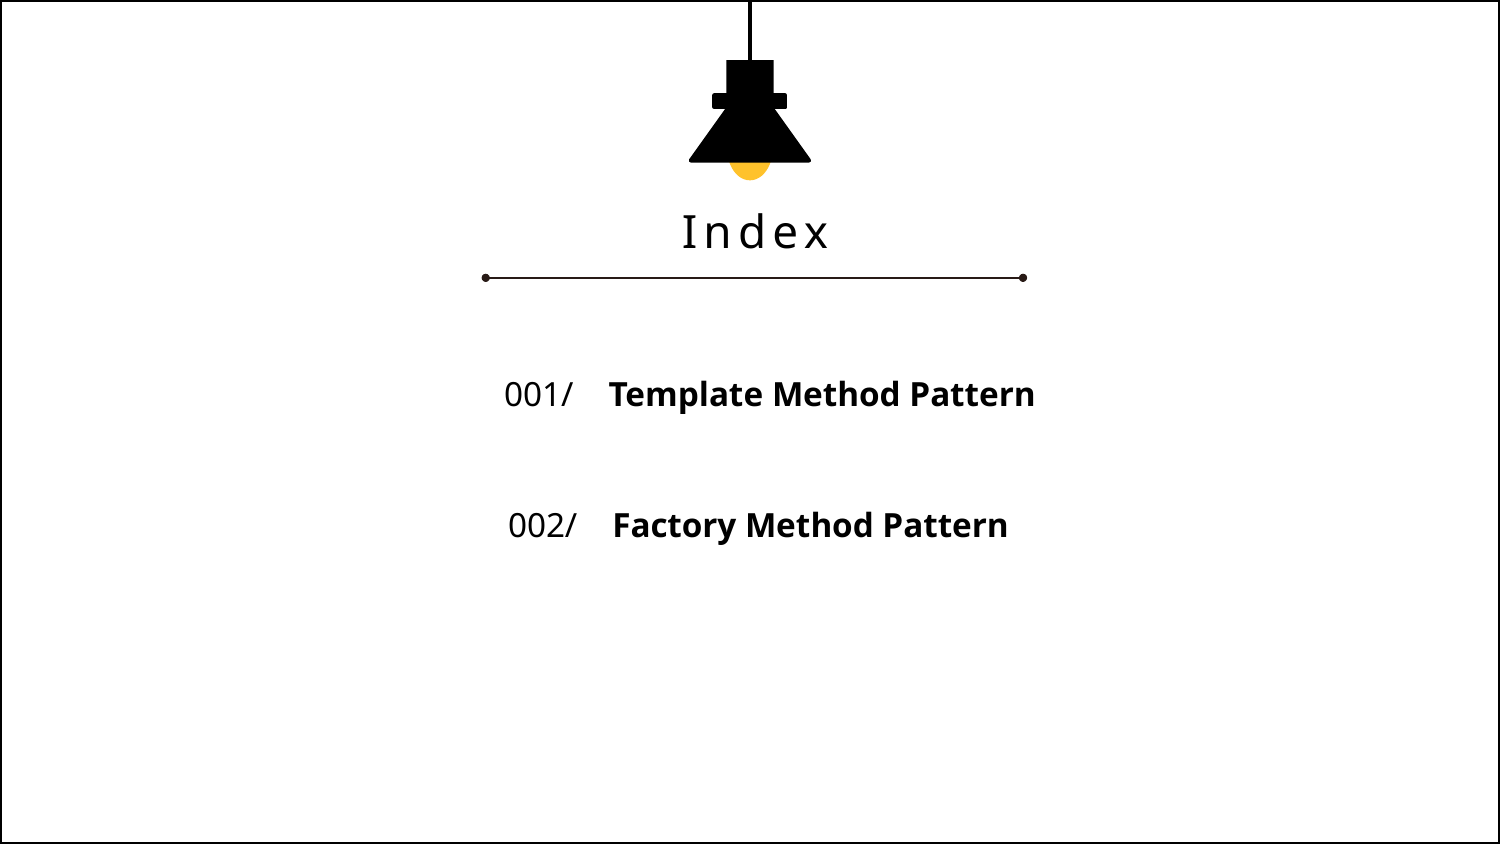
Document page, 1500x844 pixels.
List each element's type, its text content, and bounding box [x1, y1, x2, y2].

text_box [0, 0, 1500, 844]
text_box 001/ Template Method Pattern [489, 366, 1051, 421]
text_box Index [667, 194, 843, 265]
text_box 002/ Factory Method Pattern [493, 496, 1025, 552]
